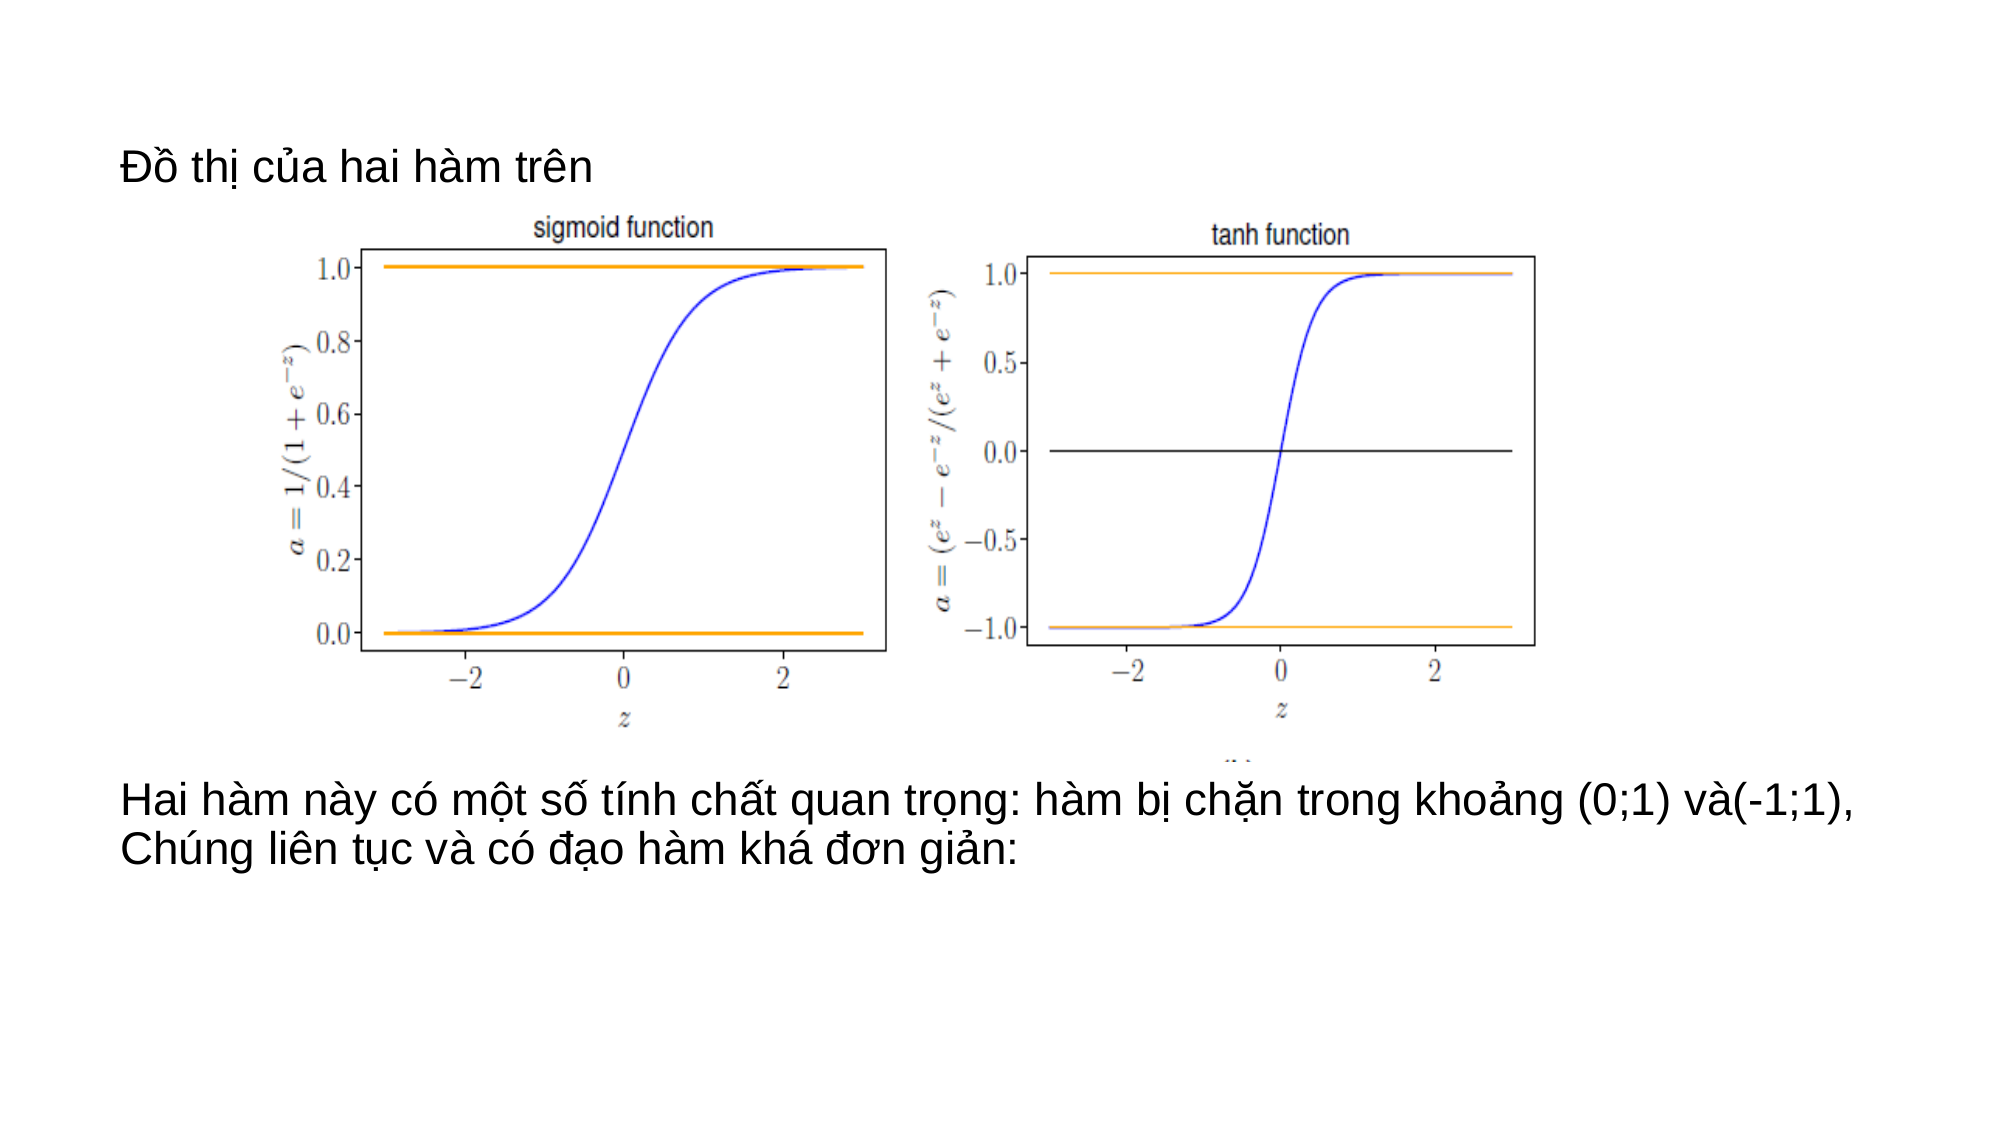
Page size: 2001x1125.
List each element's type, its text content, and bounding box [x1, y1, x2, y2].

picture [231, 203, 1568, 762]
list Đồ thị của hai hàm trên Hai hàm này có một số tính chất quan trọng: hàm bị chặn trong khoảng (0;1) và(-1;1), Chúng liên tục và có đạo hàm khá đơn giản: [105, 59, 1957, 1088]
